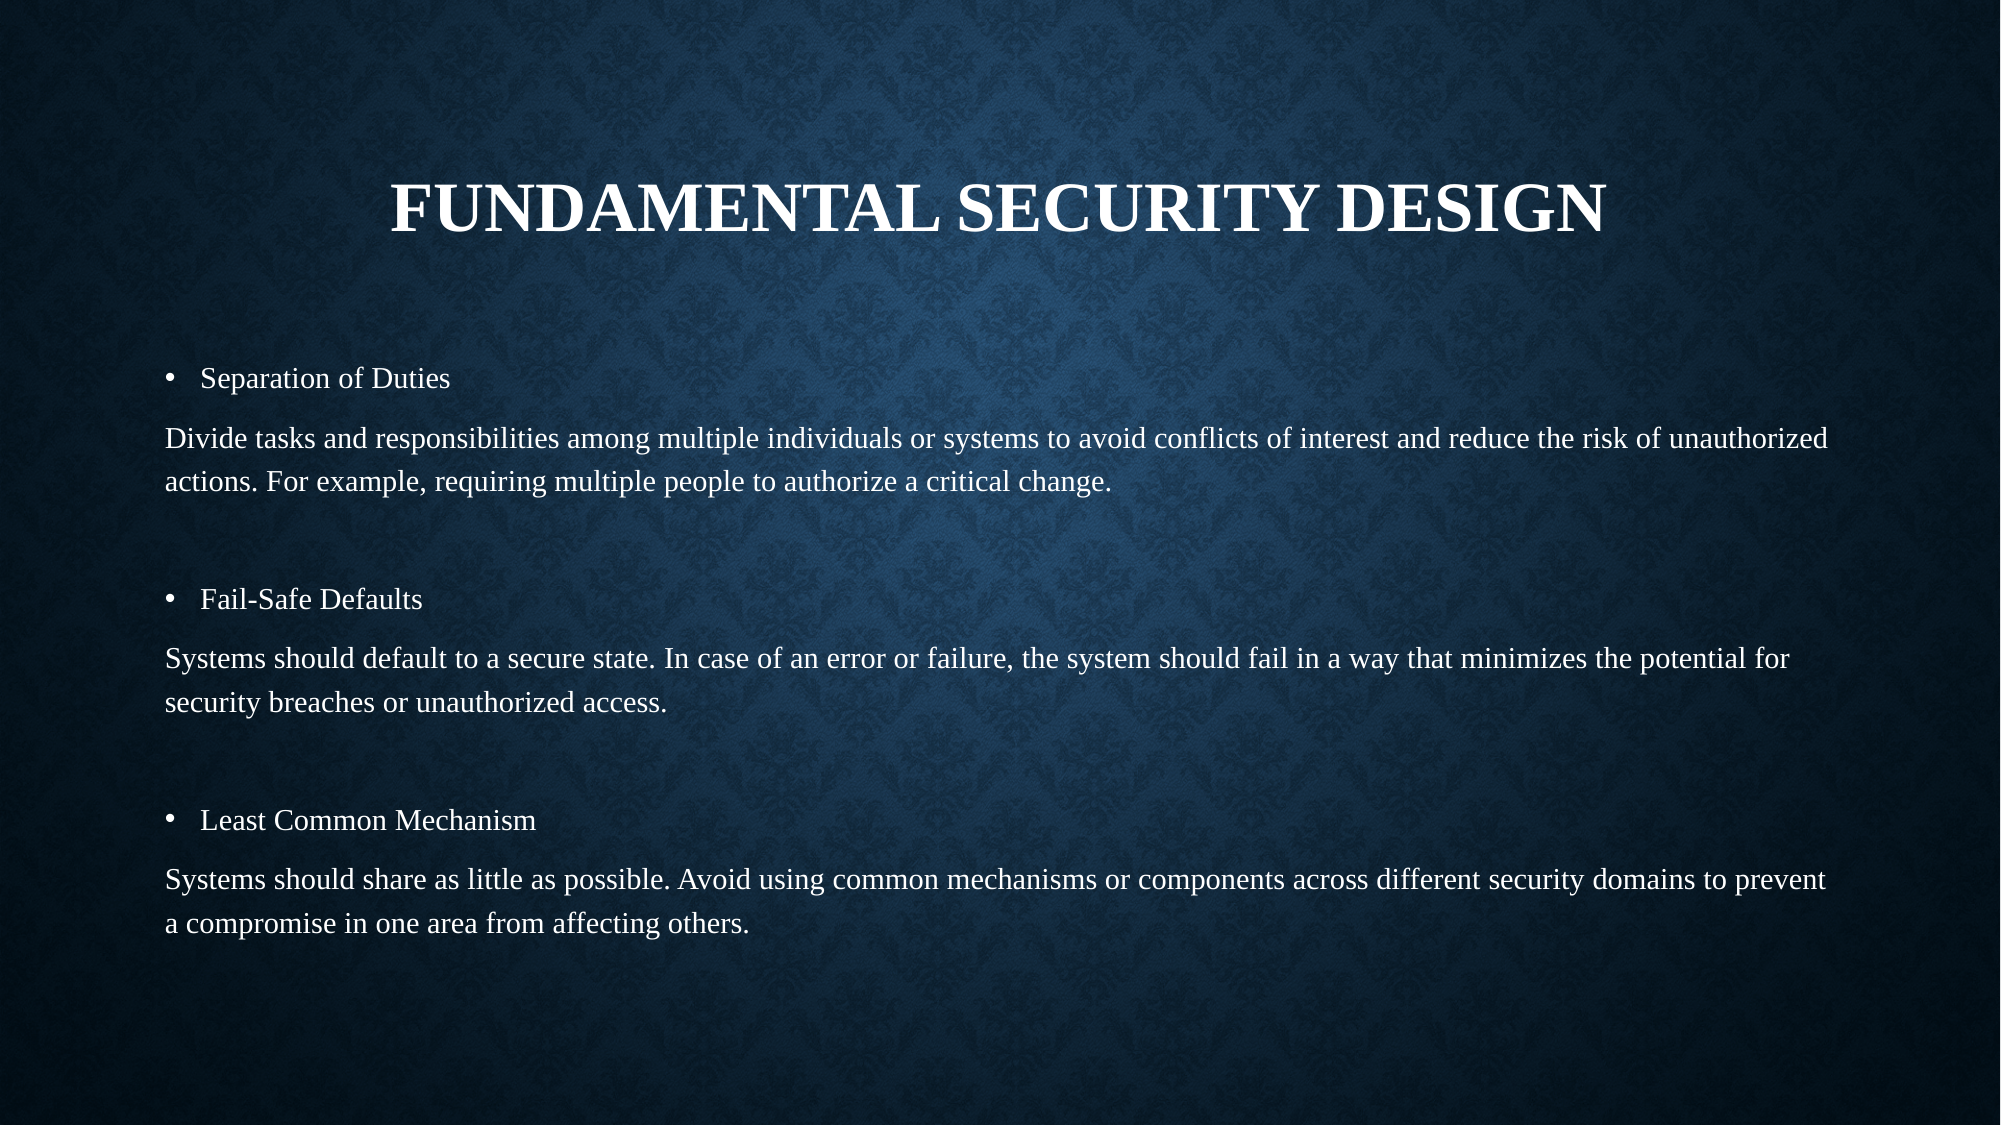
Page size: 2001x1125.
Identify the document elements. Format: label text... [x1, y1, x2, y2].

title Fundamental security design [149, 99, 1849, 318]
list Separation of Duties Divide tasks and responsibilities among multiple individuals or systems to avoid conflicts of interest and reduce the risk of unauthorized actions. For example, requiring multiple people to authorize a critical change. Fail-Safe Defaults Systems should default to a secure state. In case of an error or failure, the system should fail in a way that minimizes the potential for security breaches or unauthorized access. Least Common Mechanism Systems should share as little as possible. Avoid using common mechanisms or components across different security domains to prevent a compromise in one area from affecting others. [149, 343, 1849, 950]
